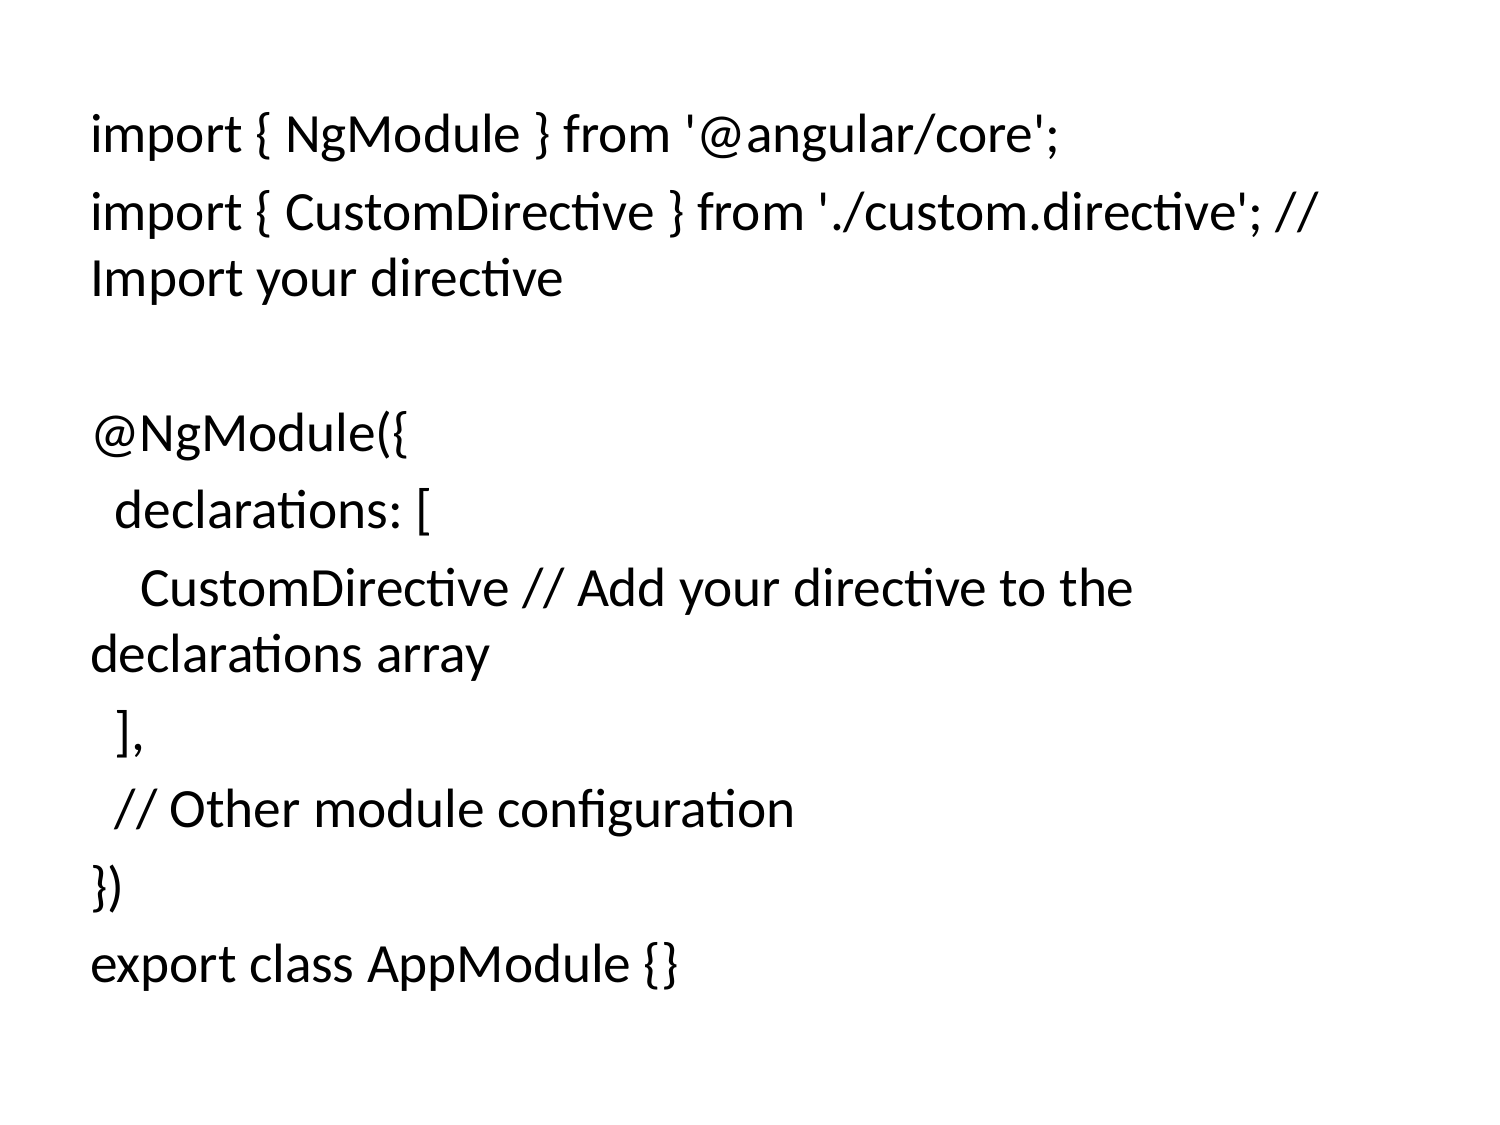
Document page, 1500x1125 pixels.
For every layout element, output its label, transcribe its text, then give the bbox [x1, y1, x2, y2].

list import { NgModule } from '@angular/core'; import { CustomDirective } from './custom.directive'; // Import your directive @NgModule({ declarations: [ CustomDirective // Add your directive to the declarations array ], // Other module configuration }) export class AppModule {} [75, 90, 1425, 1005]
